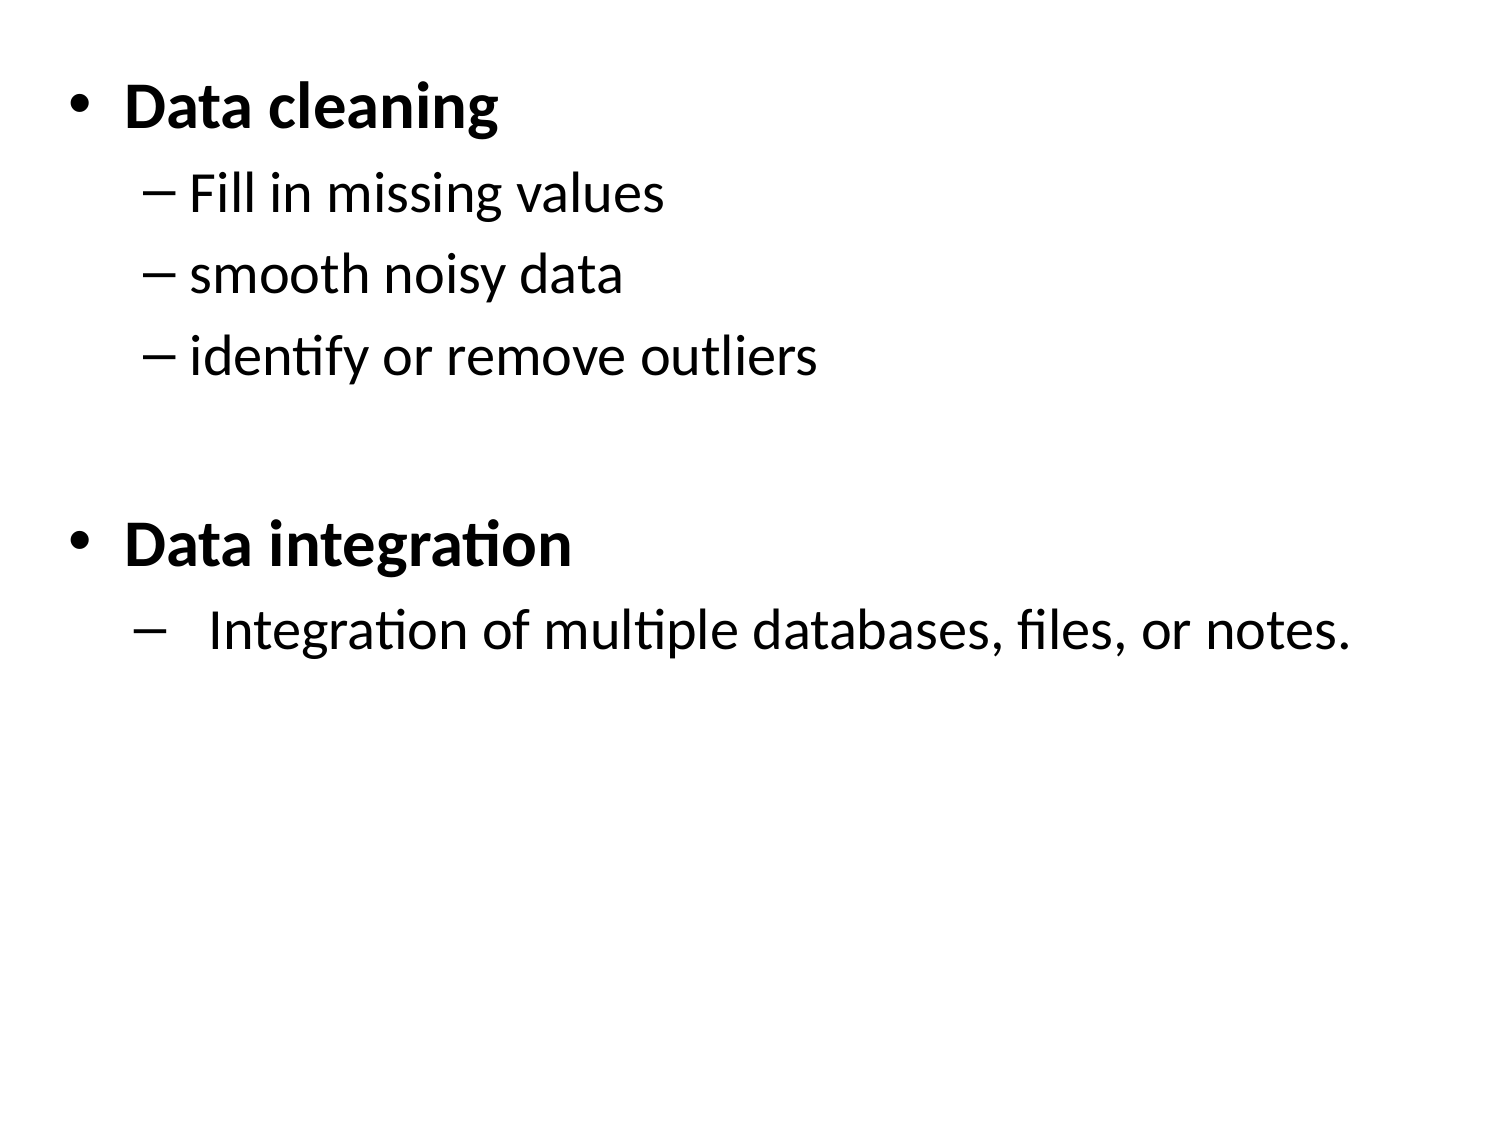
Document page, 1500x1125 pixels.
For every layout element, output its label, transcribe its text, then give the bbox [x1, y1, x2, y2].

list Data cleaning Fill in missing values smooth noisy data identify or remove outliers Data integration Integration of multiple databases, files, or notes. [53, 54, 1425, 1005]
